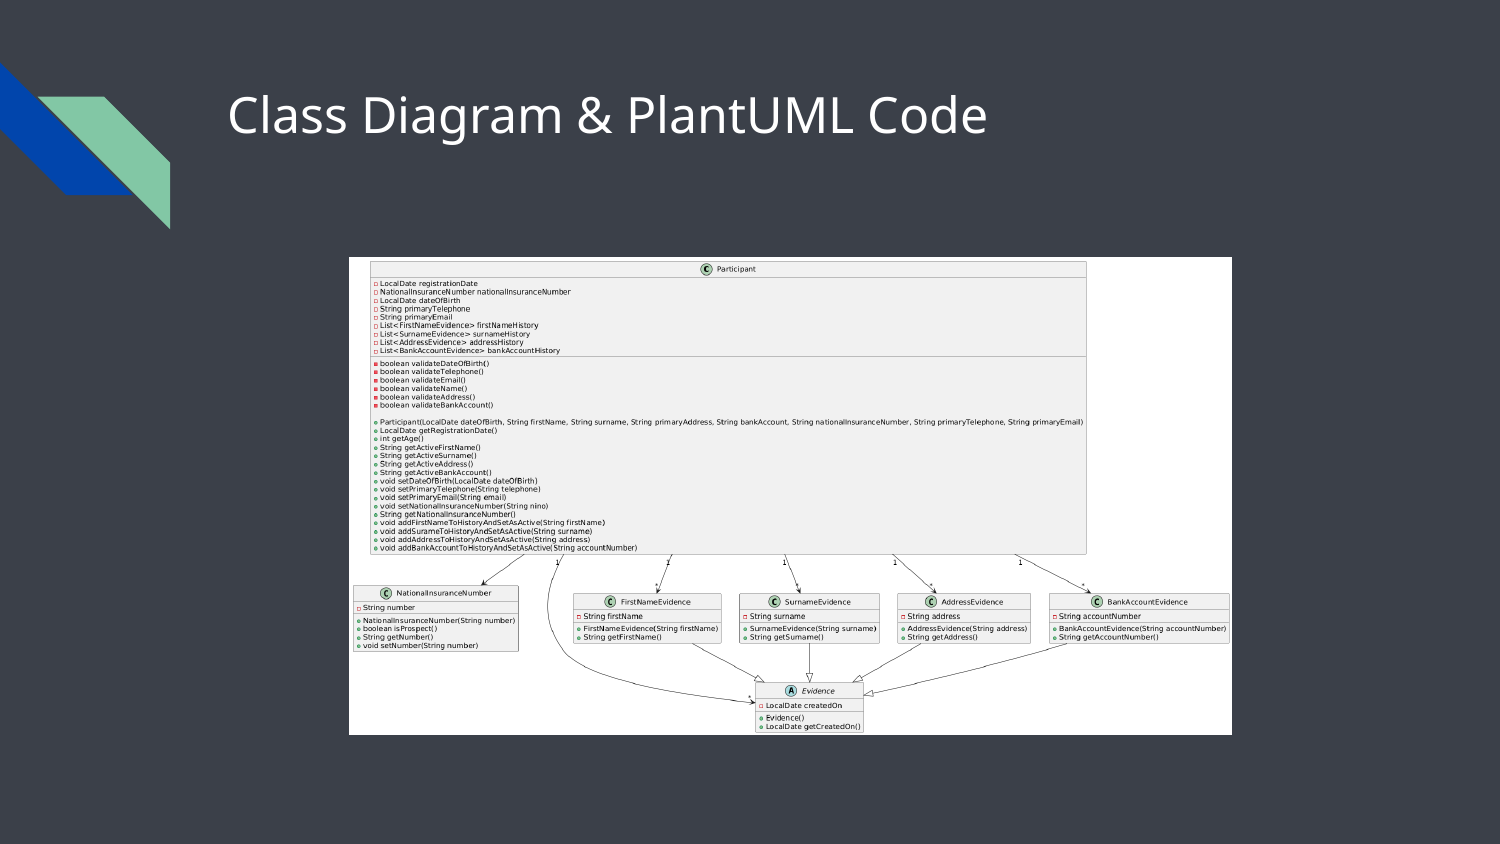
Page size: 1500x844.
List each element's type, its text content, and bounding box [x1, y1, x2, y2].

picture [348, 256, 1232, 735]
title Class Diagram & PlantUML Code [212, 64, 1368, 215]
